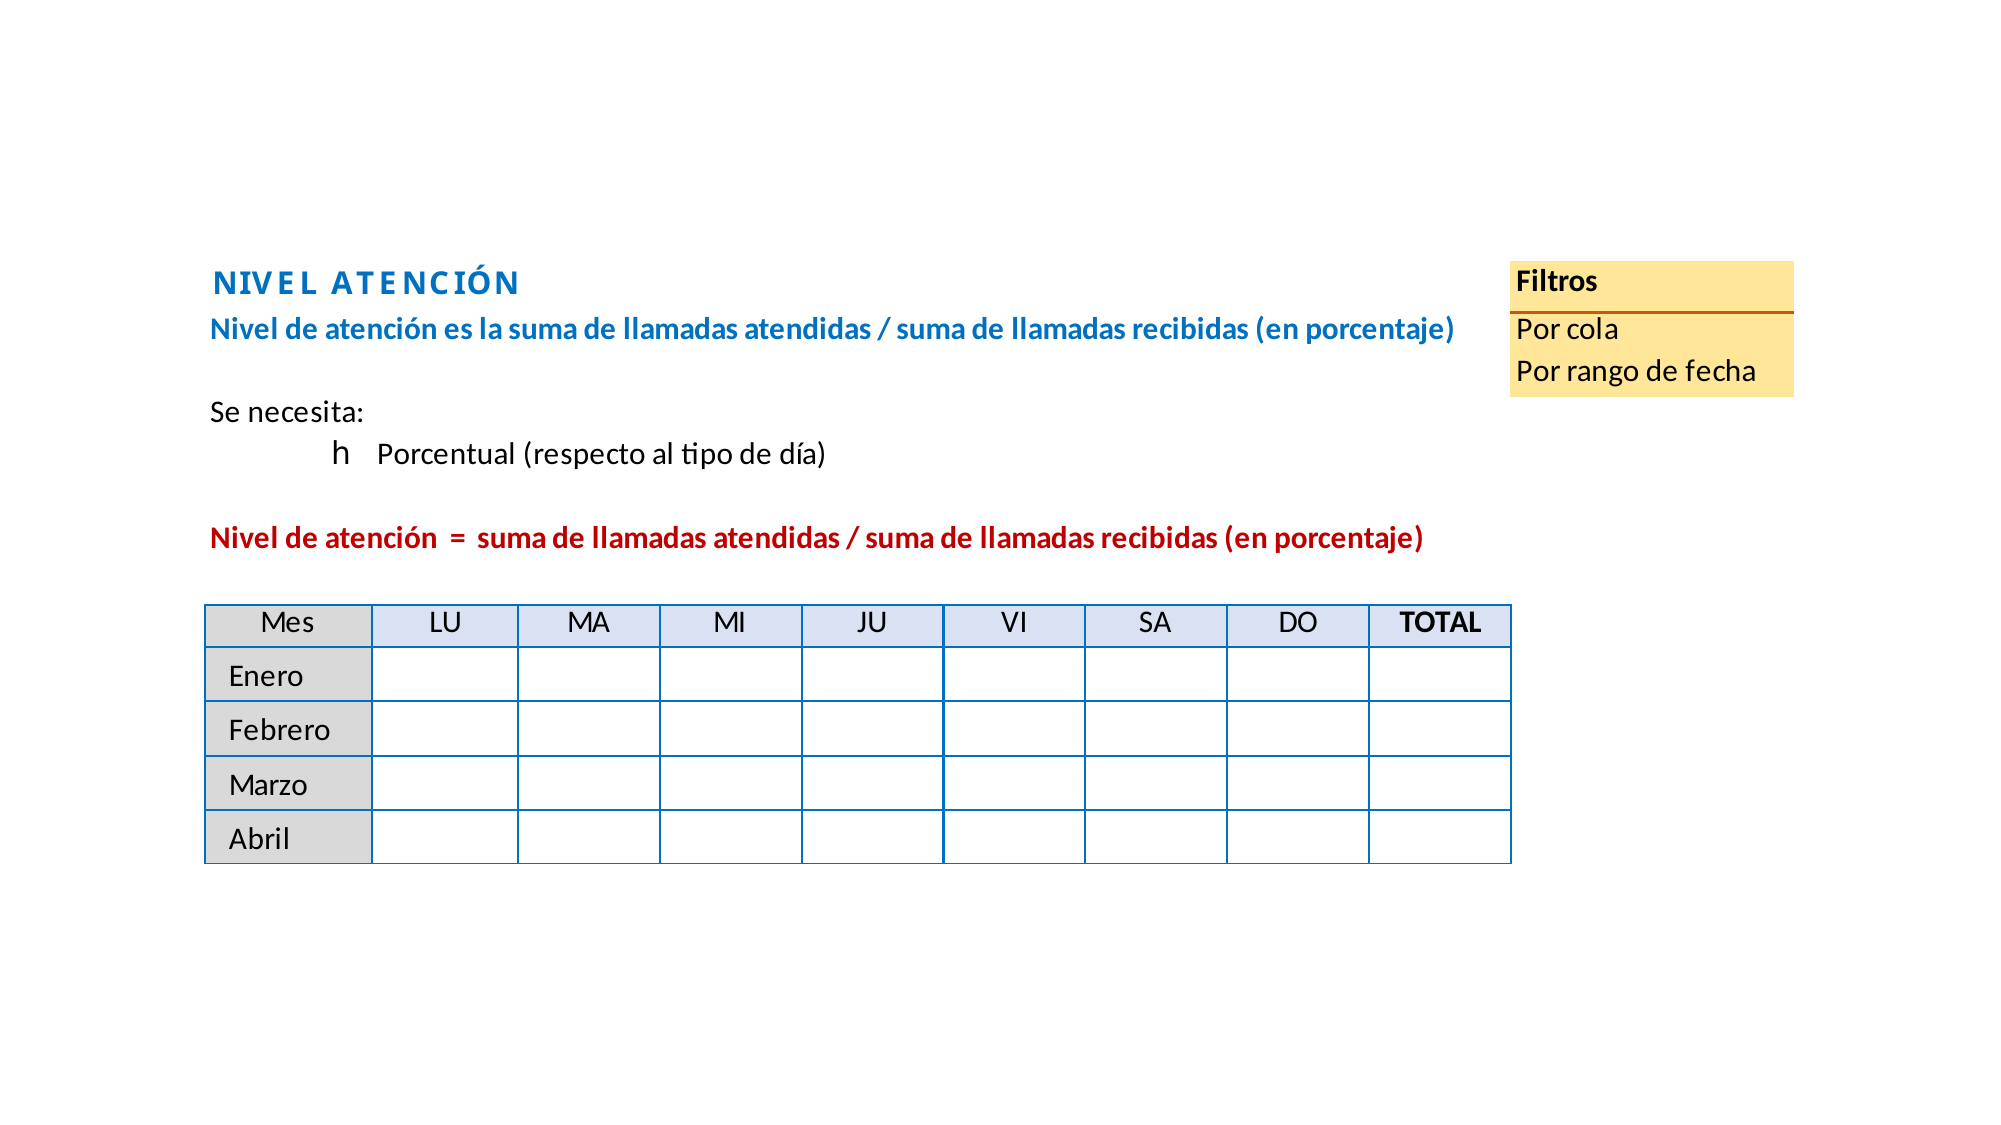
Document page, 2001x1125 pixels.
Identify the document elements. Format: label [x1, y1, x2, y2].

picture [203, 259, 1796, 866]
